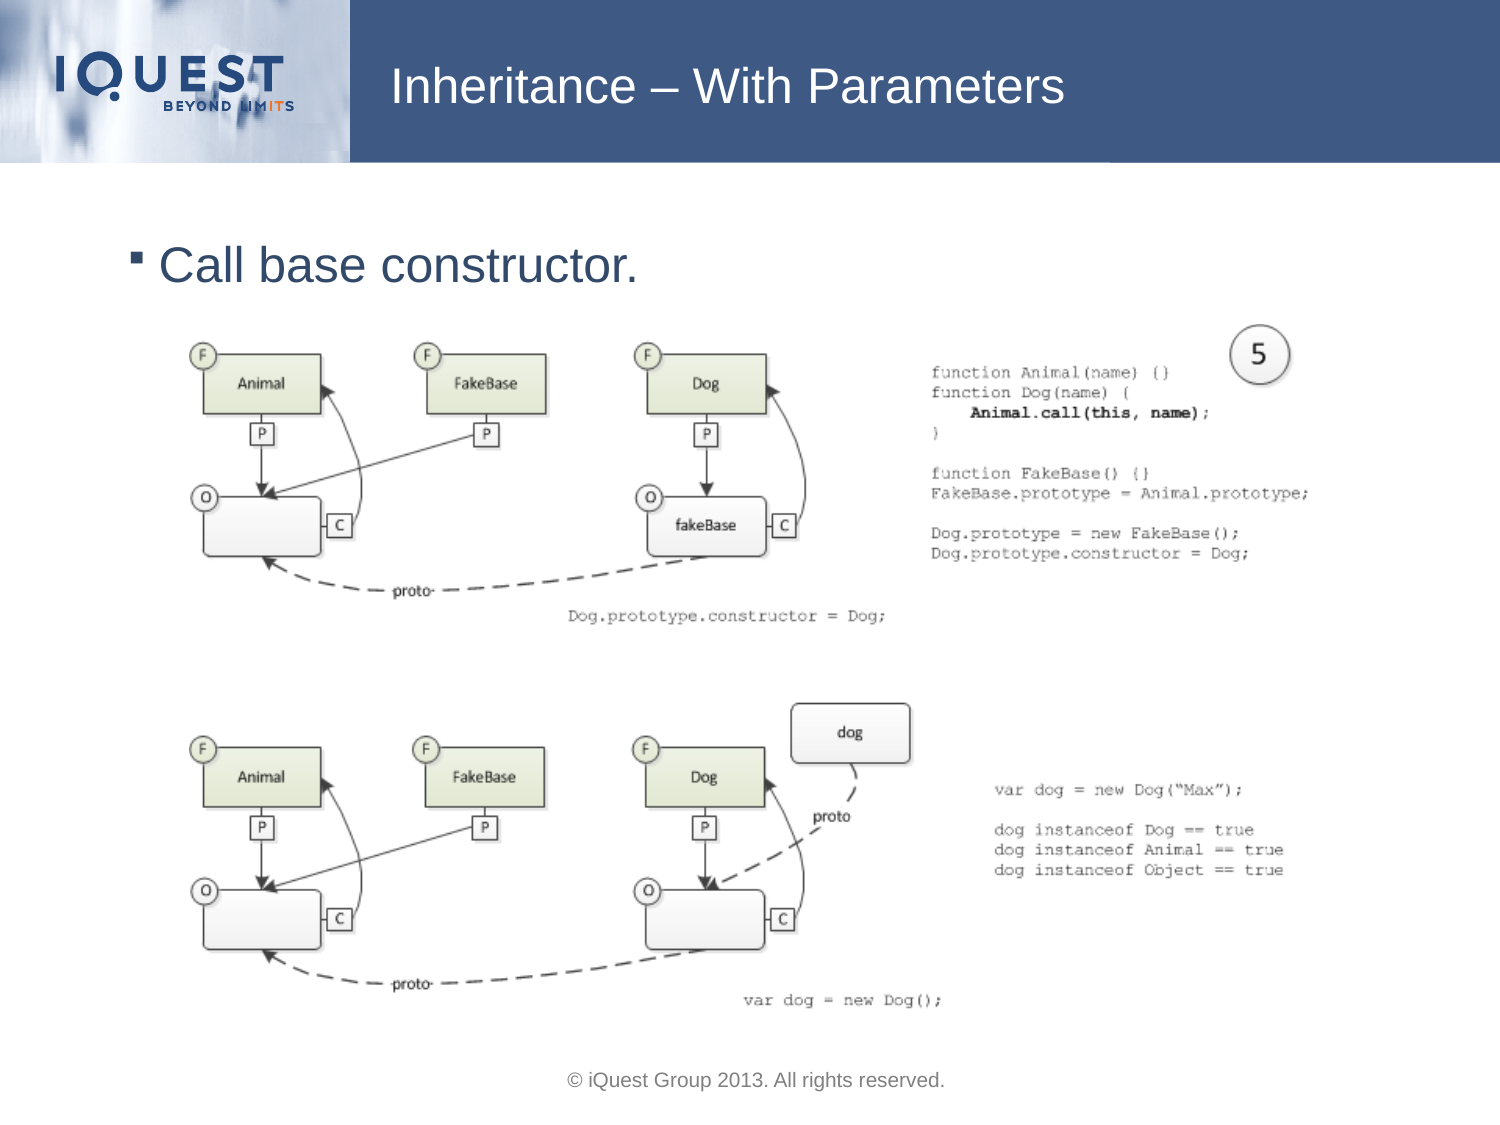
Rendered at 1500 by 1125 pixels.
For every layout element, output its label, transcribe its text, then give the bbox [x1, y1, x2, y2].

picture [188, 324, 1312, 1010]
title Inheritance – With Parameters [375, 37, 1425, 130]
text_box © iQuest Group 2013. All rights reserved. [552, 1059, 961, 1100]
picture [0, 0, 350, 163]
list Call base constructor. [112, 224, 1388, 413]
